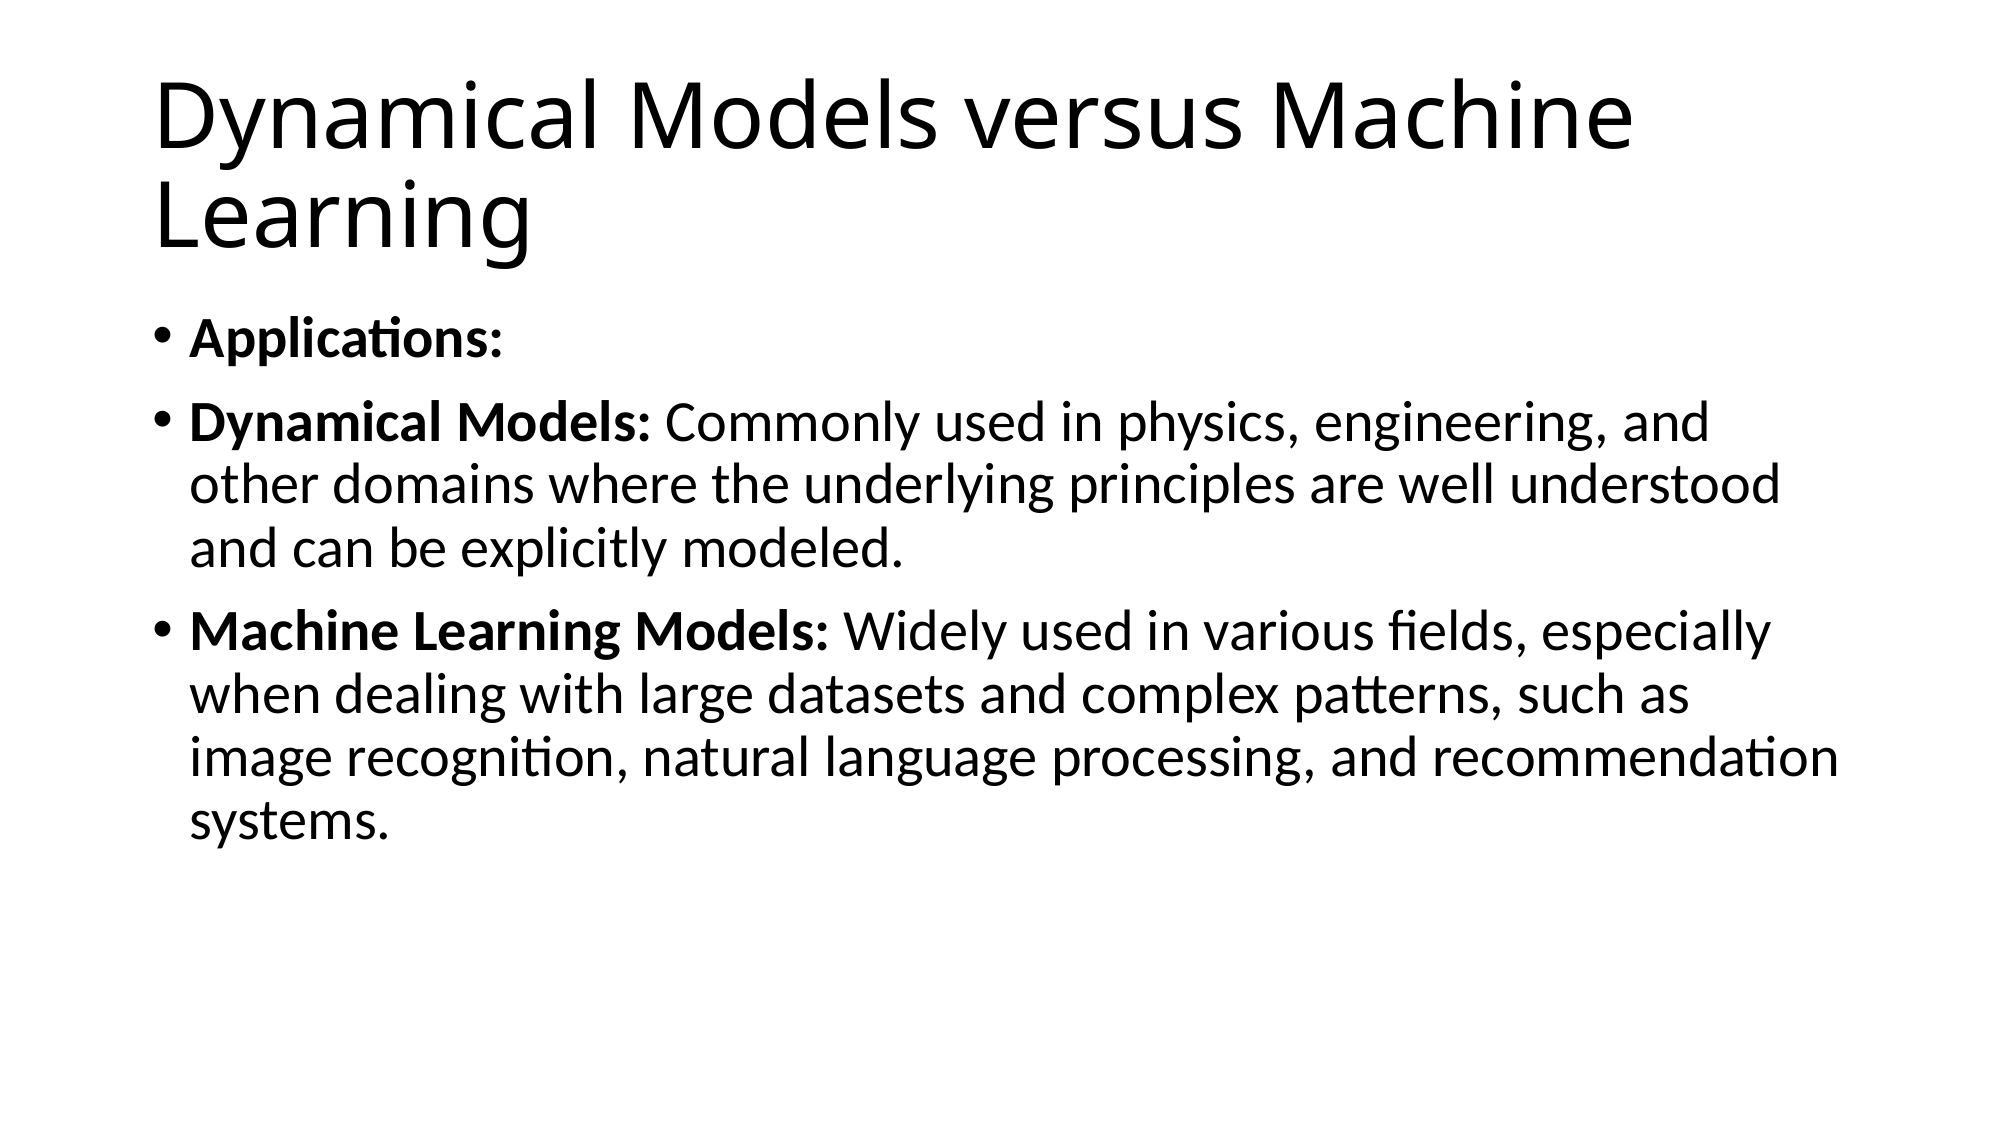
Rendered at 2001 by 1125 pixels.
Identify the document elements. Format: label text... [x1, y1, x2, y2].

list Applications: Dynamical Models: Commonly used in physics, engineering, and other domains where the underlying principles are well understood and can be explicitly modeled. Machine Learning Models: Widely used in various fields, especially when dealing with large datasets and complex patterns, such as image recognition, natural language processing, and recommendation systems. [137, 299, 1863, 1014]
title Dynamical Models versus Machine Learning [137, 59, 1863, 278]
